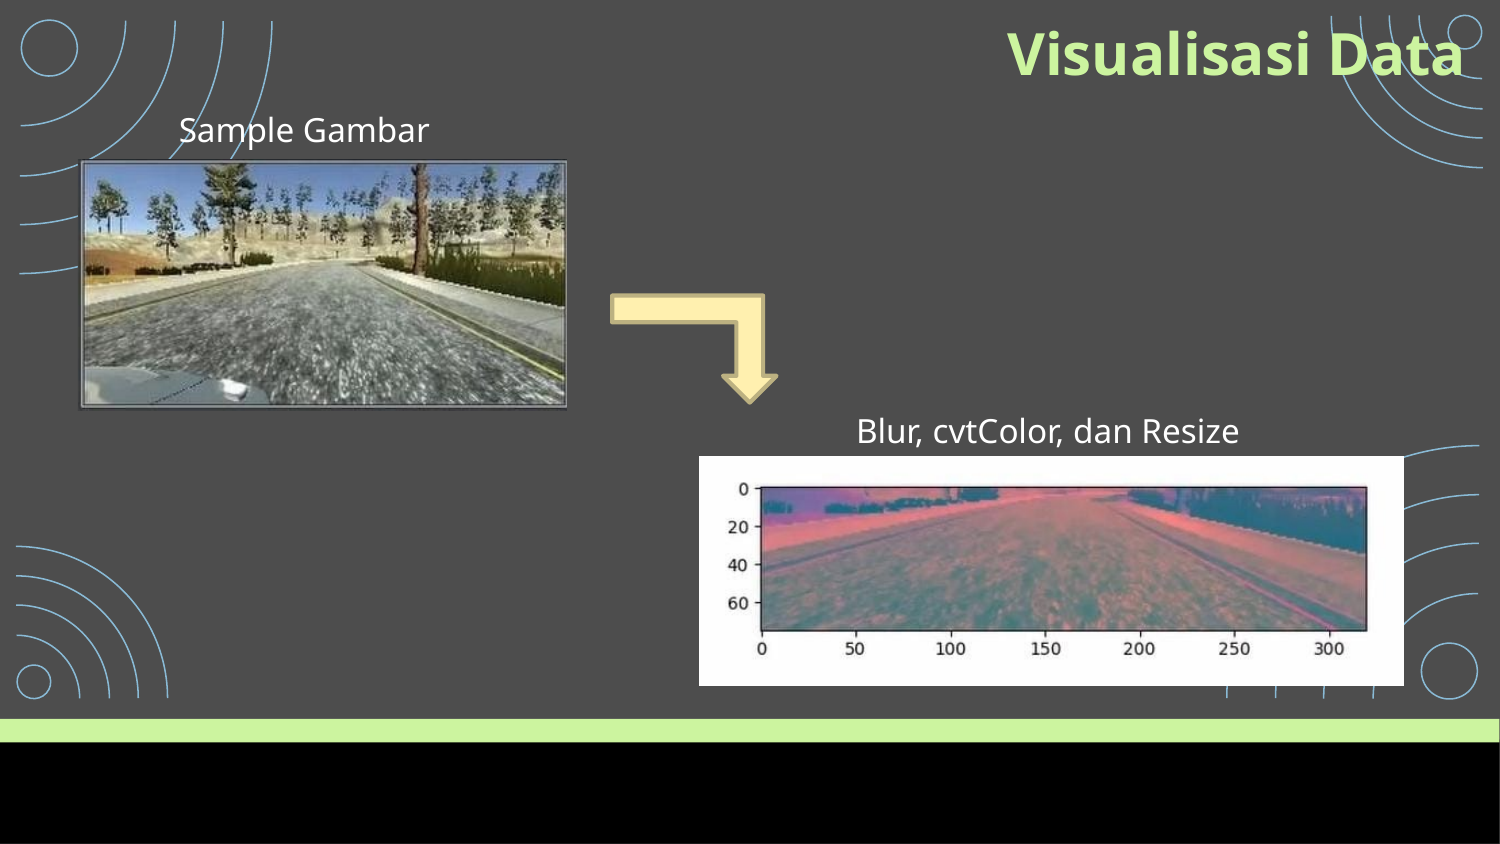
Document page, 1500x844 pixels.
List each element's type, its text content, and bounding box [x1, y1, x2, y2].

picture [698, 456, 1404, 686]
title Visualisasi Data [601, 0, 1481, 88]
text_box [610, 293, 779, 405]
subtitle Sample Gambar [142, 109, 466, 157]
text_box Blur, cvtColor, dan Resize [820, 409, 1303, 455]
picture [77, 159, 568, 411]
